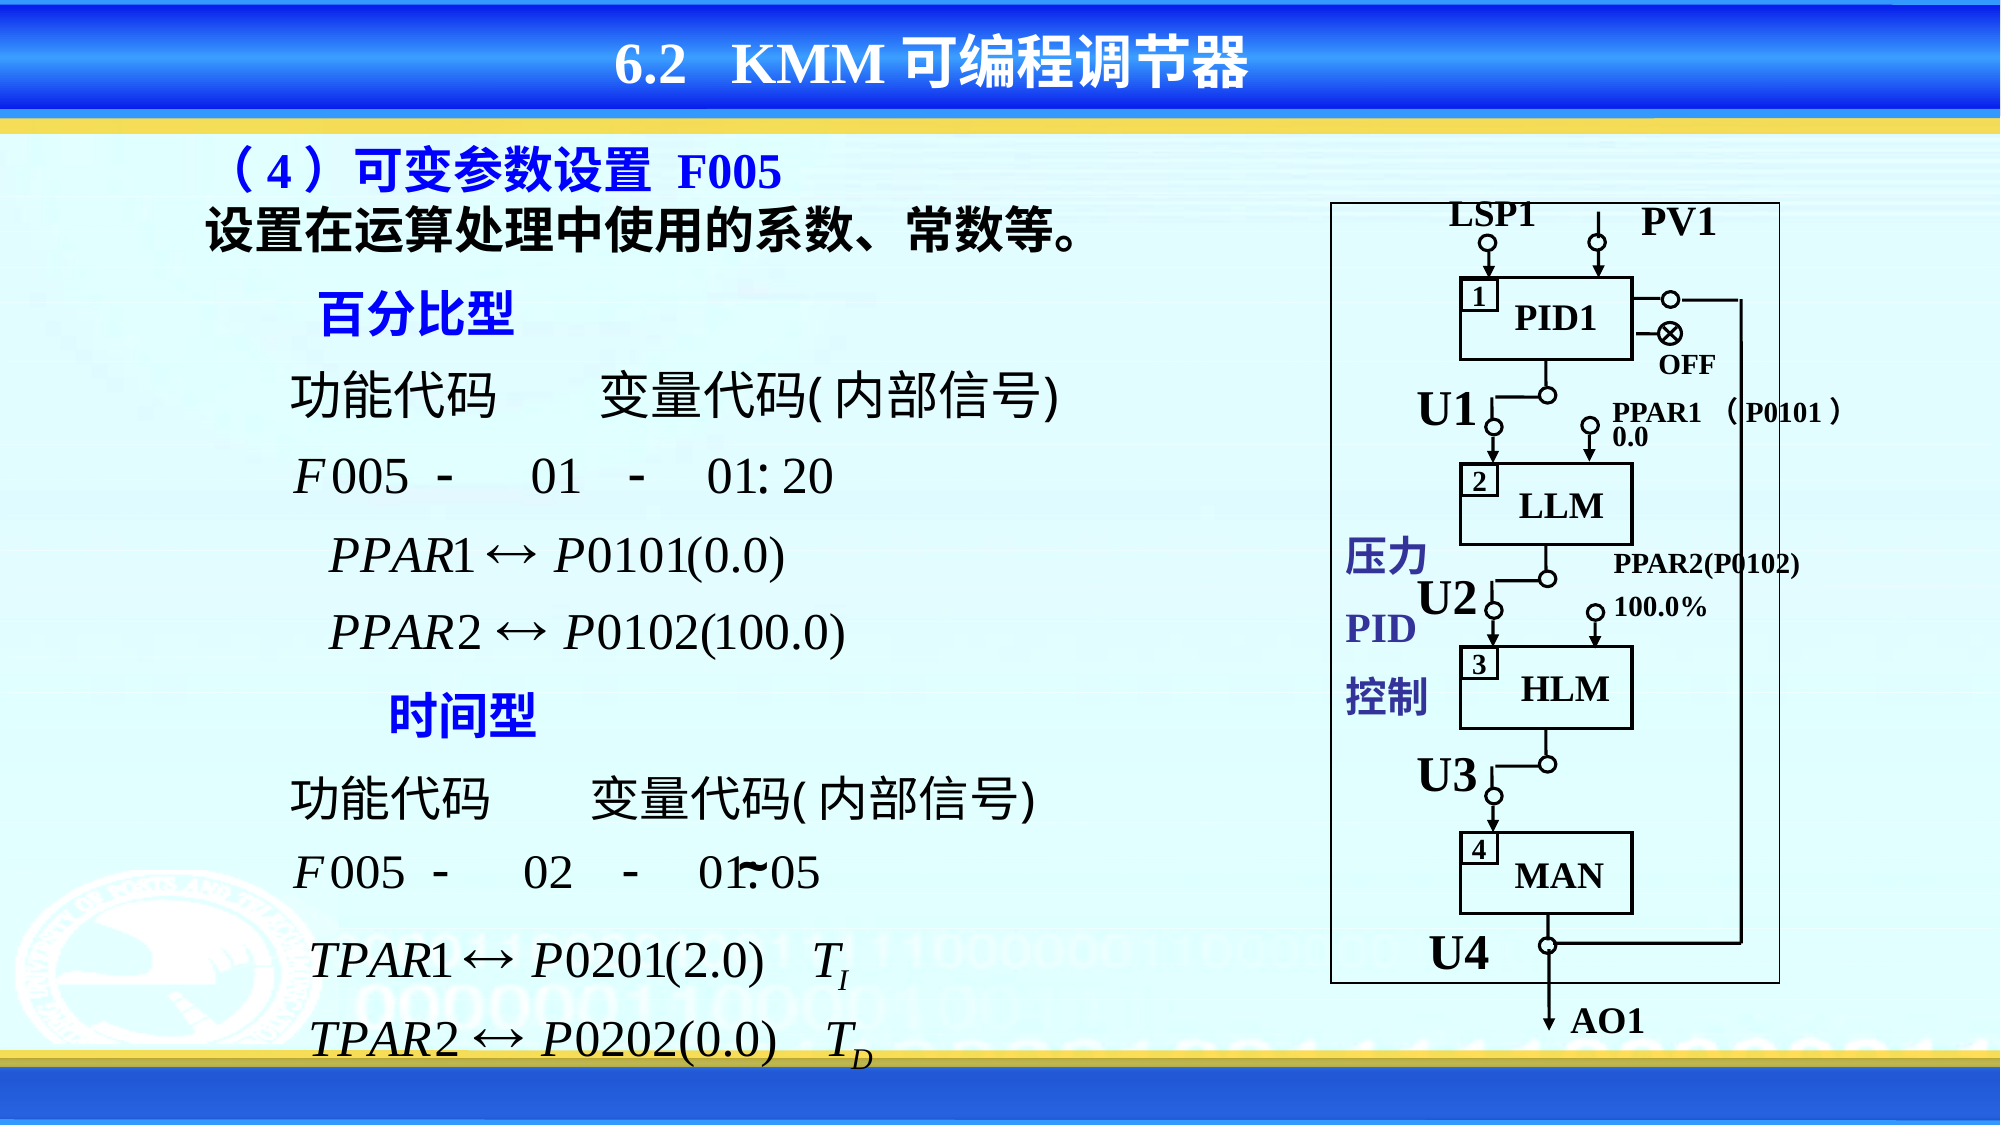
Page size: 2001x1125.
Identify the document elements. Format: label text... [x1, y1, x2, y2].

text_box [1330, 186, 1898, 1036]
picture [0, 1067, 2000, 1120]
text_box （4）可变参数设置 F005 设置在运算处理中使用的系数、常数等。 [190, 131, 1365, 266]
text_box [733, 858, 781, 892]
text_box 6.2 KMM可编程调节器 [533, 17, 1331, 103]
table_cell 15 [0, 1050, 294, 1058]
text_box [317, 522, 860, 674]
table_cell 15 [0, 119, 2000, 134]
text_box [281, 676, 1099, 914]
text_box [301, 923, 887, 1085]
table_cell 15 [893, 1050, 2000, 1058]
text_box 百分比型 [301, 275, 609, 351]
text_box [281, 357, 1124, 520]
